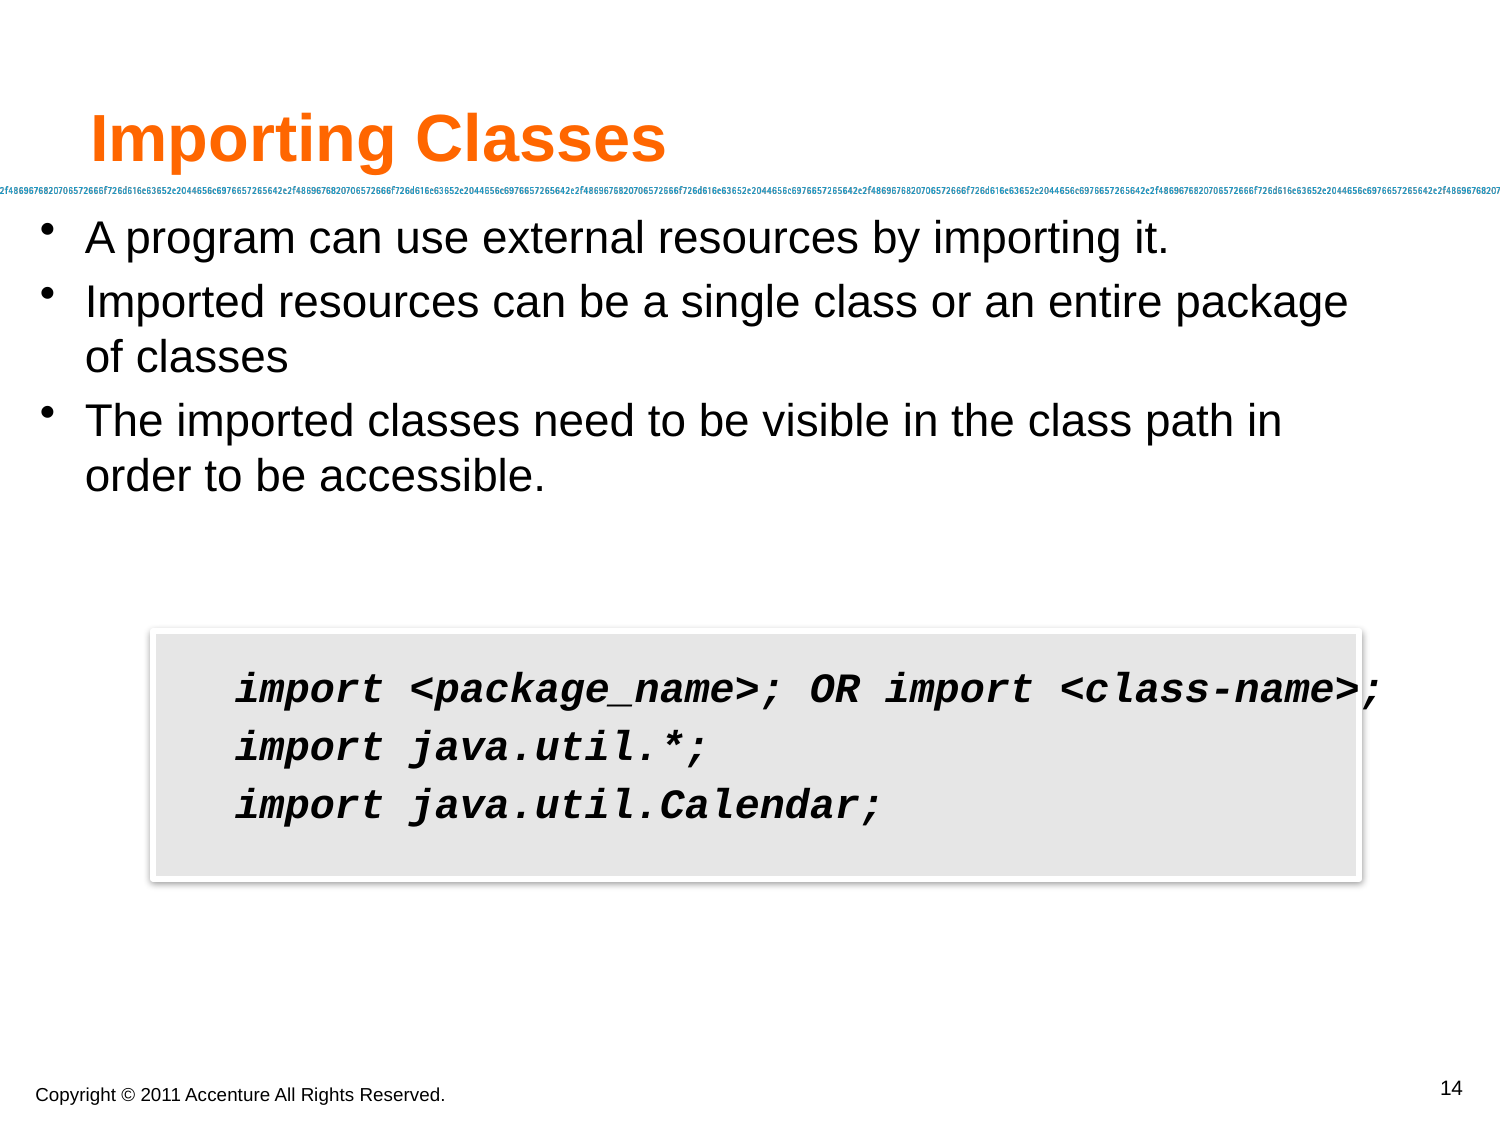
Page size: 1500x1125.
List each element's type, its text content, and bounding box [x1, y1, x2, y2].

title Importing Classes [74, 32, 1413, 183]
list A program can use external resources by importing it. Imported resources can be a single class or an entire package of classes The imported classes need to be visible in the class path in order to be accessible. import <package_name>; OR import <class-name>; import java.util.*; import java.util.Calendar; [24, 199, 1413, 1076]
text_box 14 [1200, 1062, 1478, 1107]
picture [0, 186, 1500, 194]
